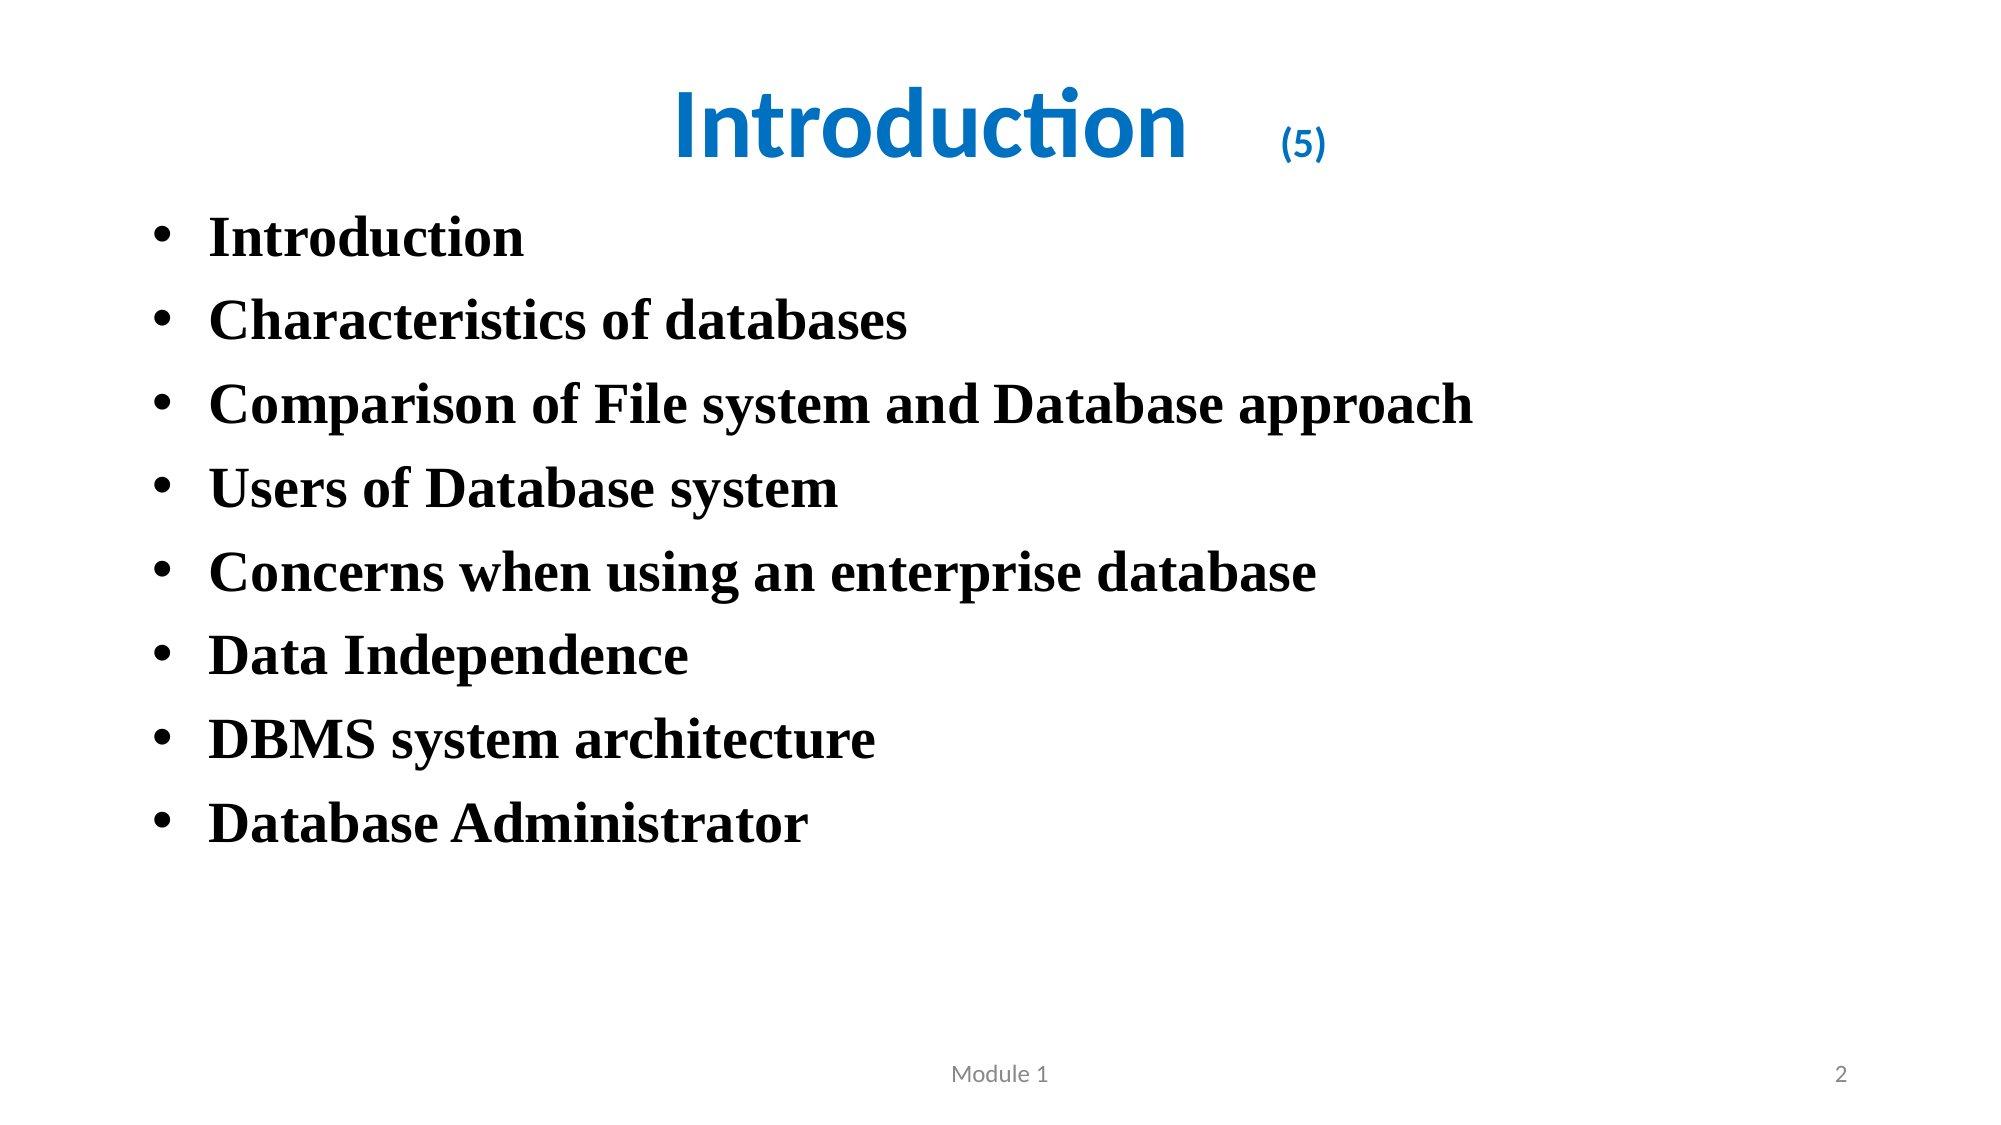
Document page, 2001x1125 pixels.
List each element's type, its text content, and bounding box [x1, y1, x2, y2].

list Introduction Characteristics of databases Comparison of File system and Database approach Users of Database system Concerns when using an enterprise database Data Independence DBMS system architecture Database Administrator [137, 198, 1863, 913]
footer Module 1 [662, 1042, 1338, 1103]
slide_number 2 [1412, 1042, 1863, 1103]
title Introduction (5) [137, 59, 1863, 191]
